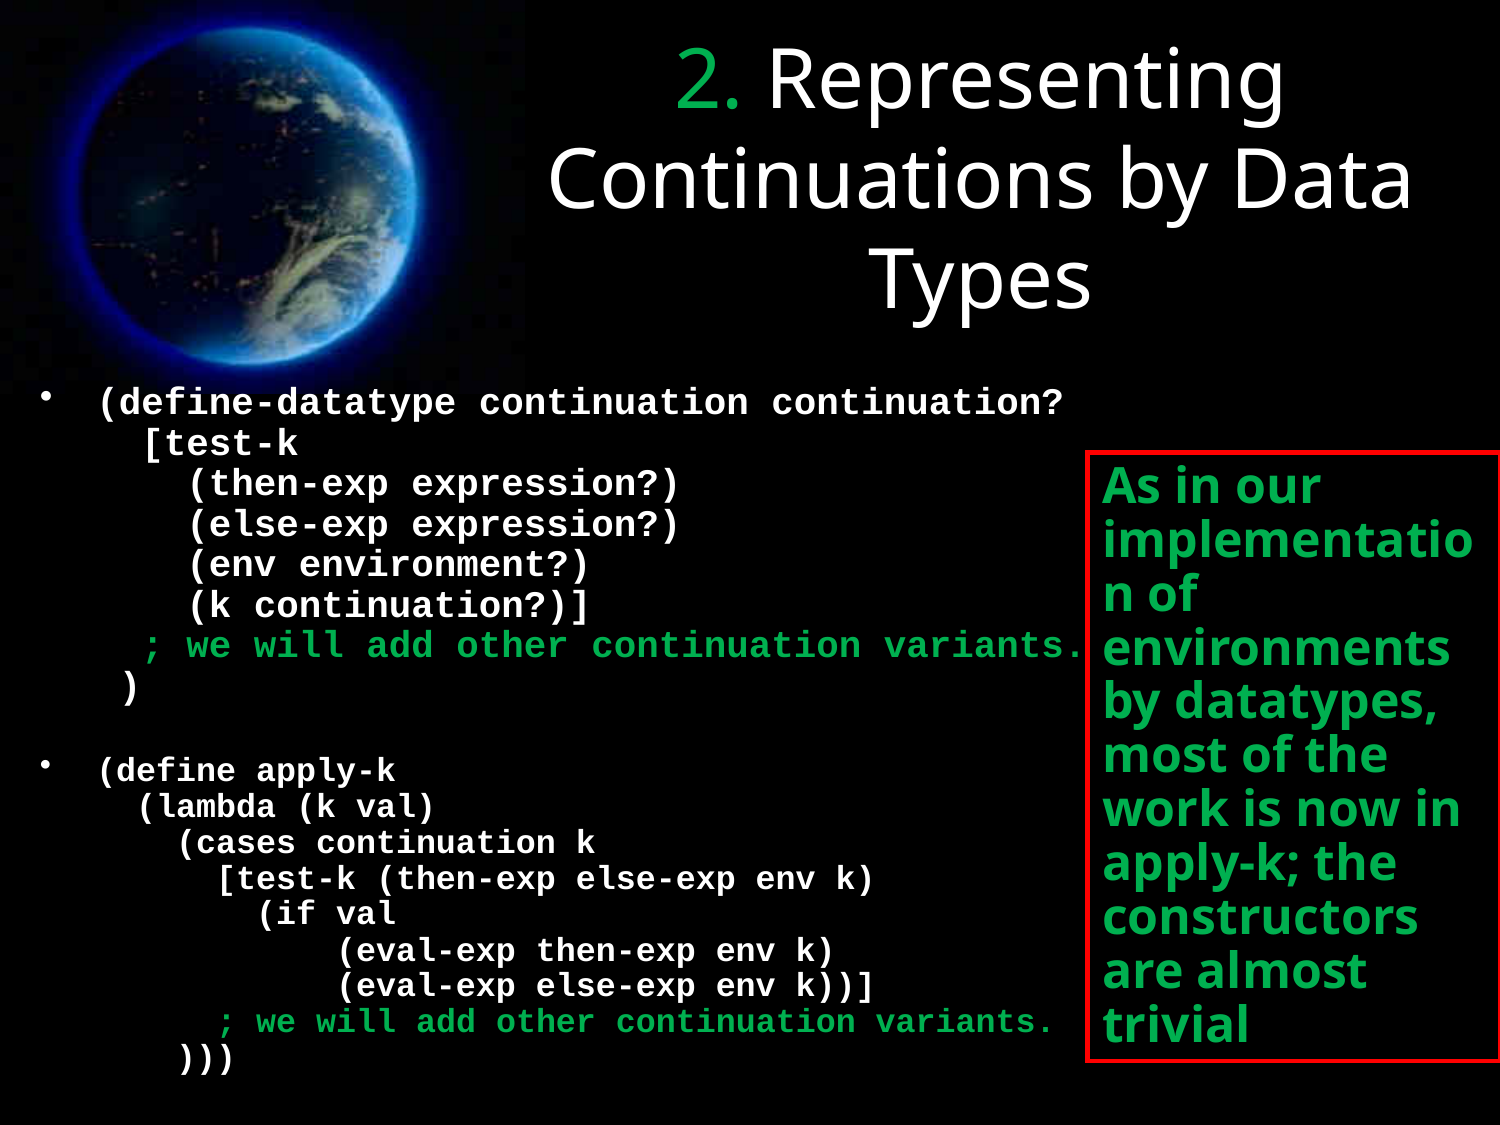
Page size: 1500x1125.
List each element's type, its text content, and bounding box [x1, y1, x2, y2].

title 2. Representing Continuations by Data Types [487, 37, 1476, 313]
list (define-datatype continuation continuation? [test-k (then-exp expression?) (else-exp expression?) (env environment?) (k continuation?)] ; we will add other continuation variants. ) (define apply-k (lambda (k val) (cases continuation k [test-k (then-exp else-exp env k) (if val (eval-exp then-exp env k) (eval-exp else-exp env k))] ; we will add other continuation variants. ))) [24, 374, 1500, 1101]
text_box As in our implementation of environments by datatypes, most of the work is now in apply-k; the constructors are almost trivial [1087, 452, 1500, 1061]
picture [0, 0, 525, 394]
